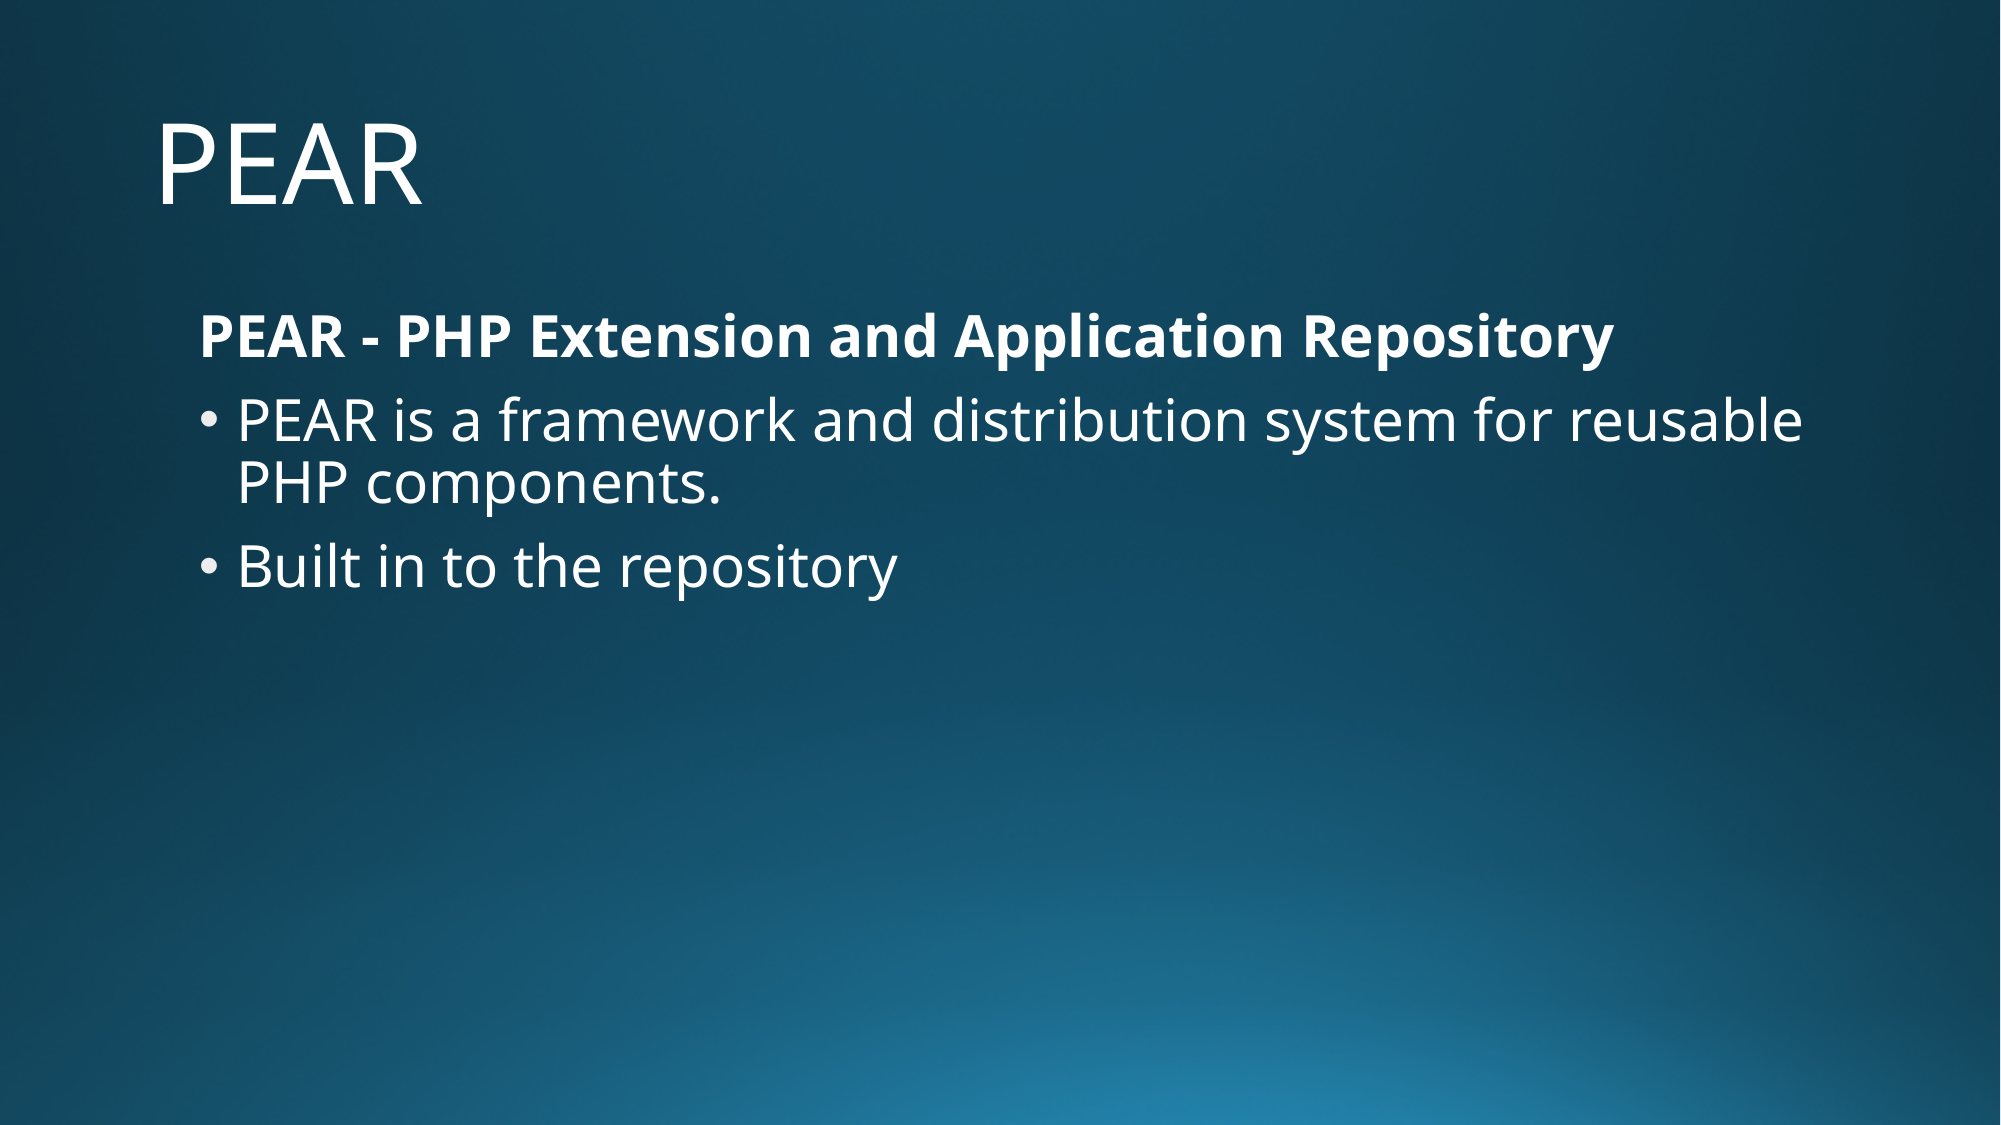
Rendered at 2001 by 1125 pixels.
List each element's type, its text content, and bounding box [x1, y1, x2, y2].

list PEAR - PHP Extension and Application Repository PEAR is a framework and distribution system for reusable PHP components. Built in to the repository [183, 299, 1863, 1014]
title PEAR [137, 59, 1863, 278]
picture [0, 0, 2001, 1125]
